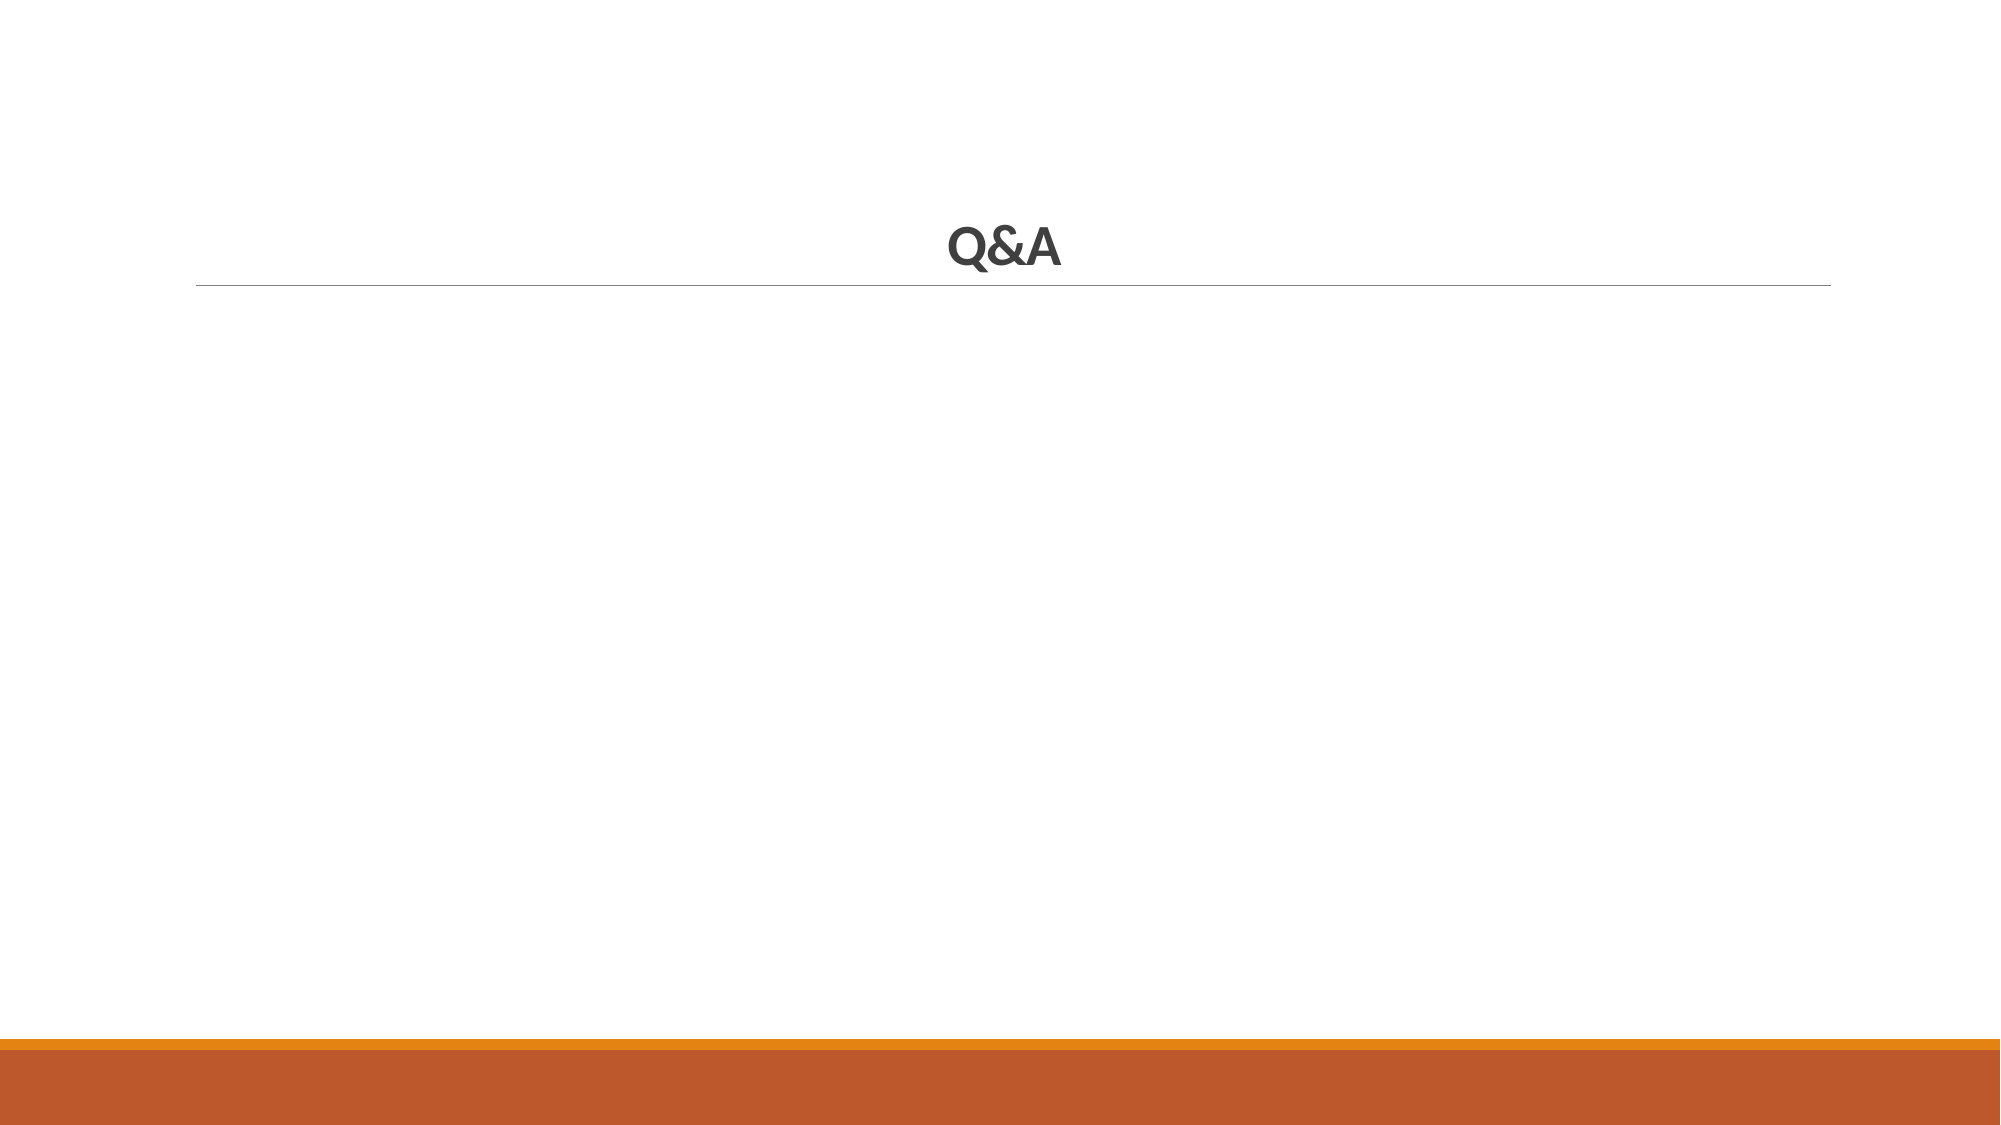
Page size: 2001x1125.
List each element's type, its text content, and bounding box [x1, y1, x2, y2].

title Q&A [180, 47, 1830, 285]
